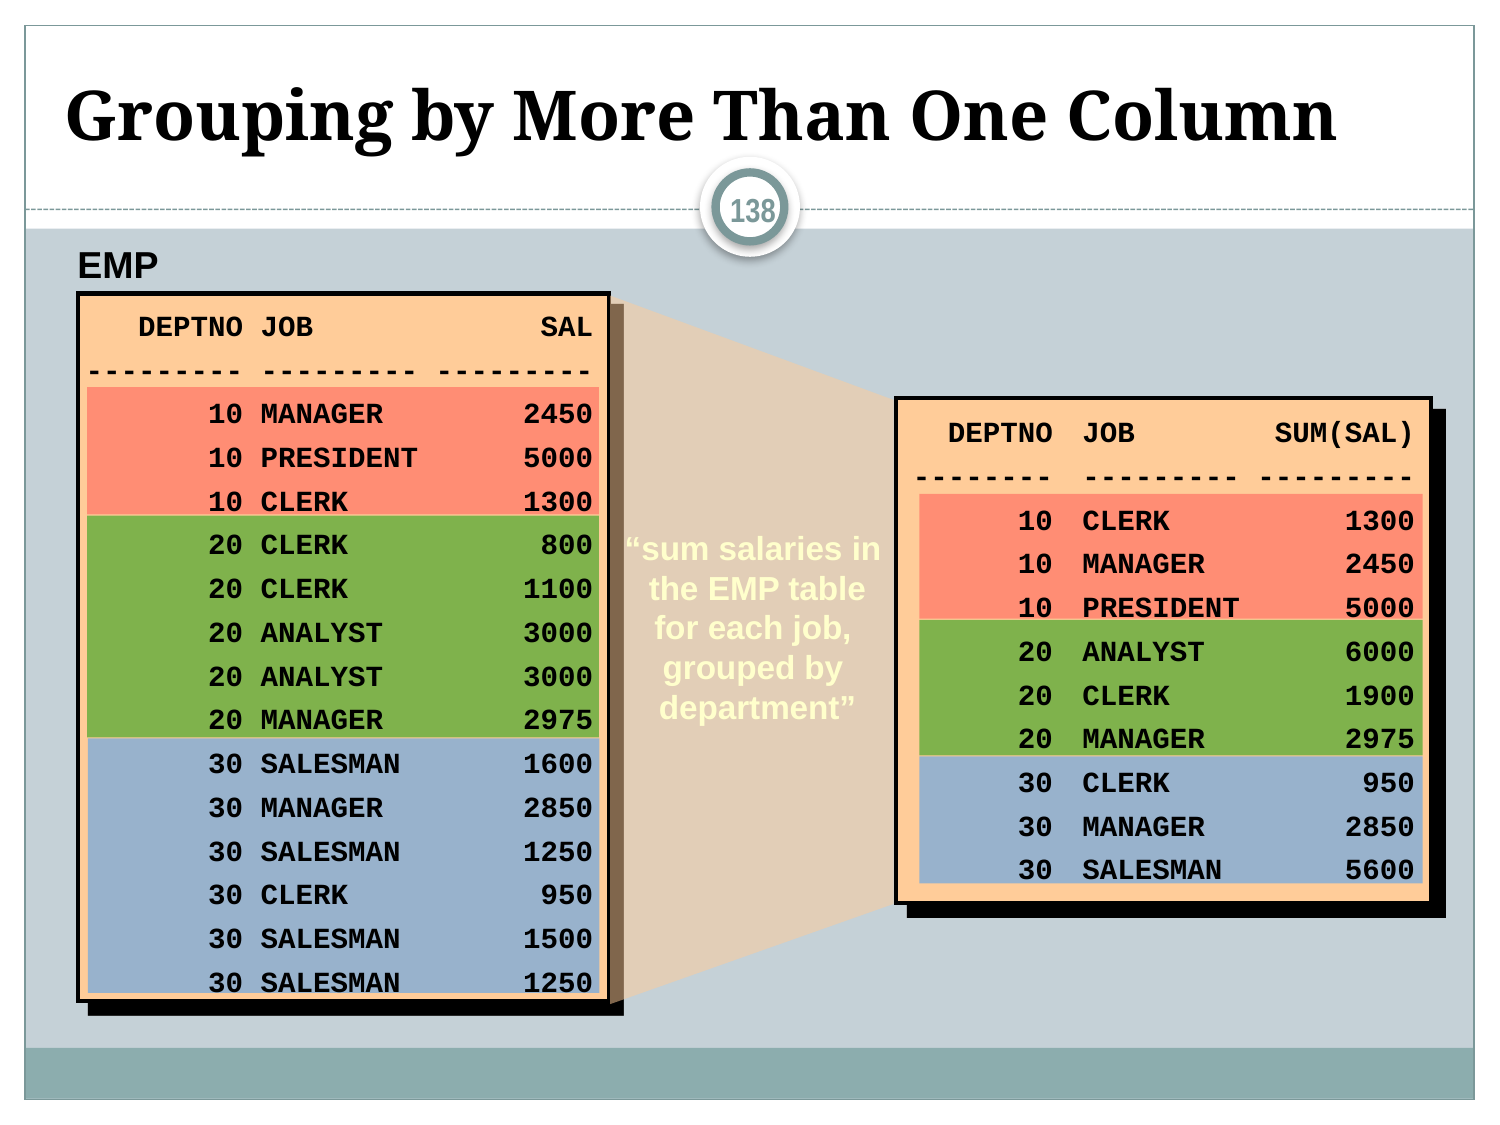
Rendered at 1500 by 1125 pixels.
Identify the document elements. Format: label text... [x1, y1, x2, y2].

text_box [86, 386, 1423, 514]
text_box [86, 515, 1423, 737]
slide_number 138 [715, 168, 791, 241]
title Grouping by More Than One Column [49, 37, 1450, 163]
text_box EMP [62, 233, 174, 294]
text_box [87, 738, 1423, 994]
text_box DEPTNO JOB SAL --------- --------- --------- 10 MANAGER 2450 10 PRESIDENT 5000 10 CLERK 1300 20 CLERK 800 20 CLERK 1100 20 ANALYST 3000 20 ANALYST 3000 20 MANAGER 2975 30 SALESMAN 1600 30 MANAGER 2850 30 SALESMAN 1250 30 CLERK 950 30 SALESMAN 1500 30 SALESMAN 1250 [70, 291, 609, 1006]
text_box [610, 295, 851, 384]
